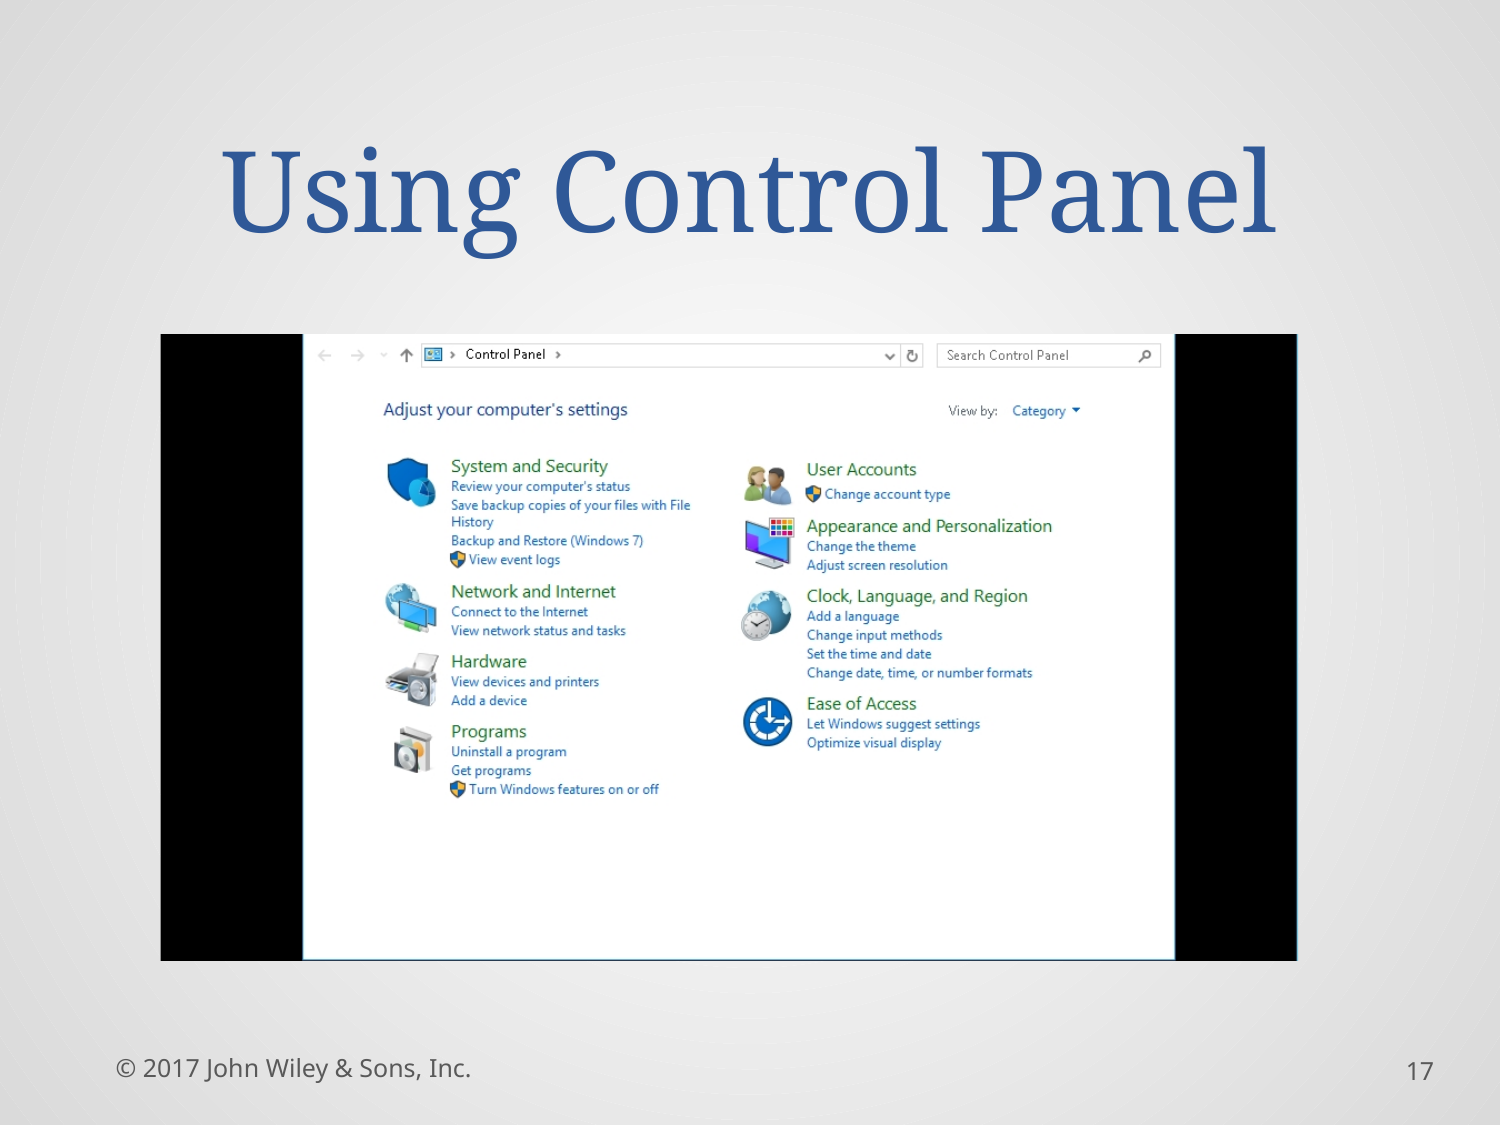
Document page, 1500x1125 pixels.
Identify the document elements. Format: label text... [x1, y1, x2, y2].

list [160, 334, 1299, 961]
footer © 2017 John Wiley & Sons, Inc. [108, 1037, 576, 1098]
title Using Control Panel [75, 0, 1425, 263]
slide_number 17 [1401, 1042, 1494, 1103]
